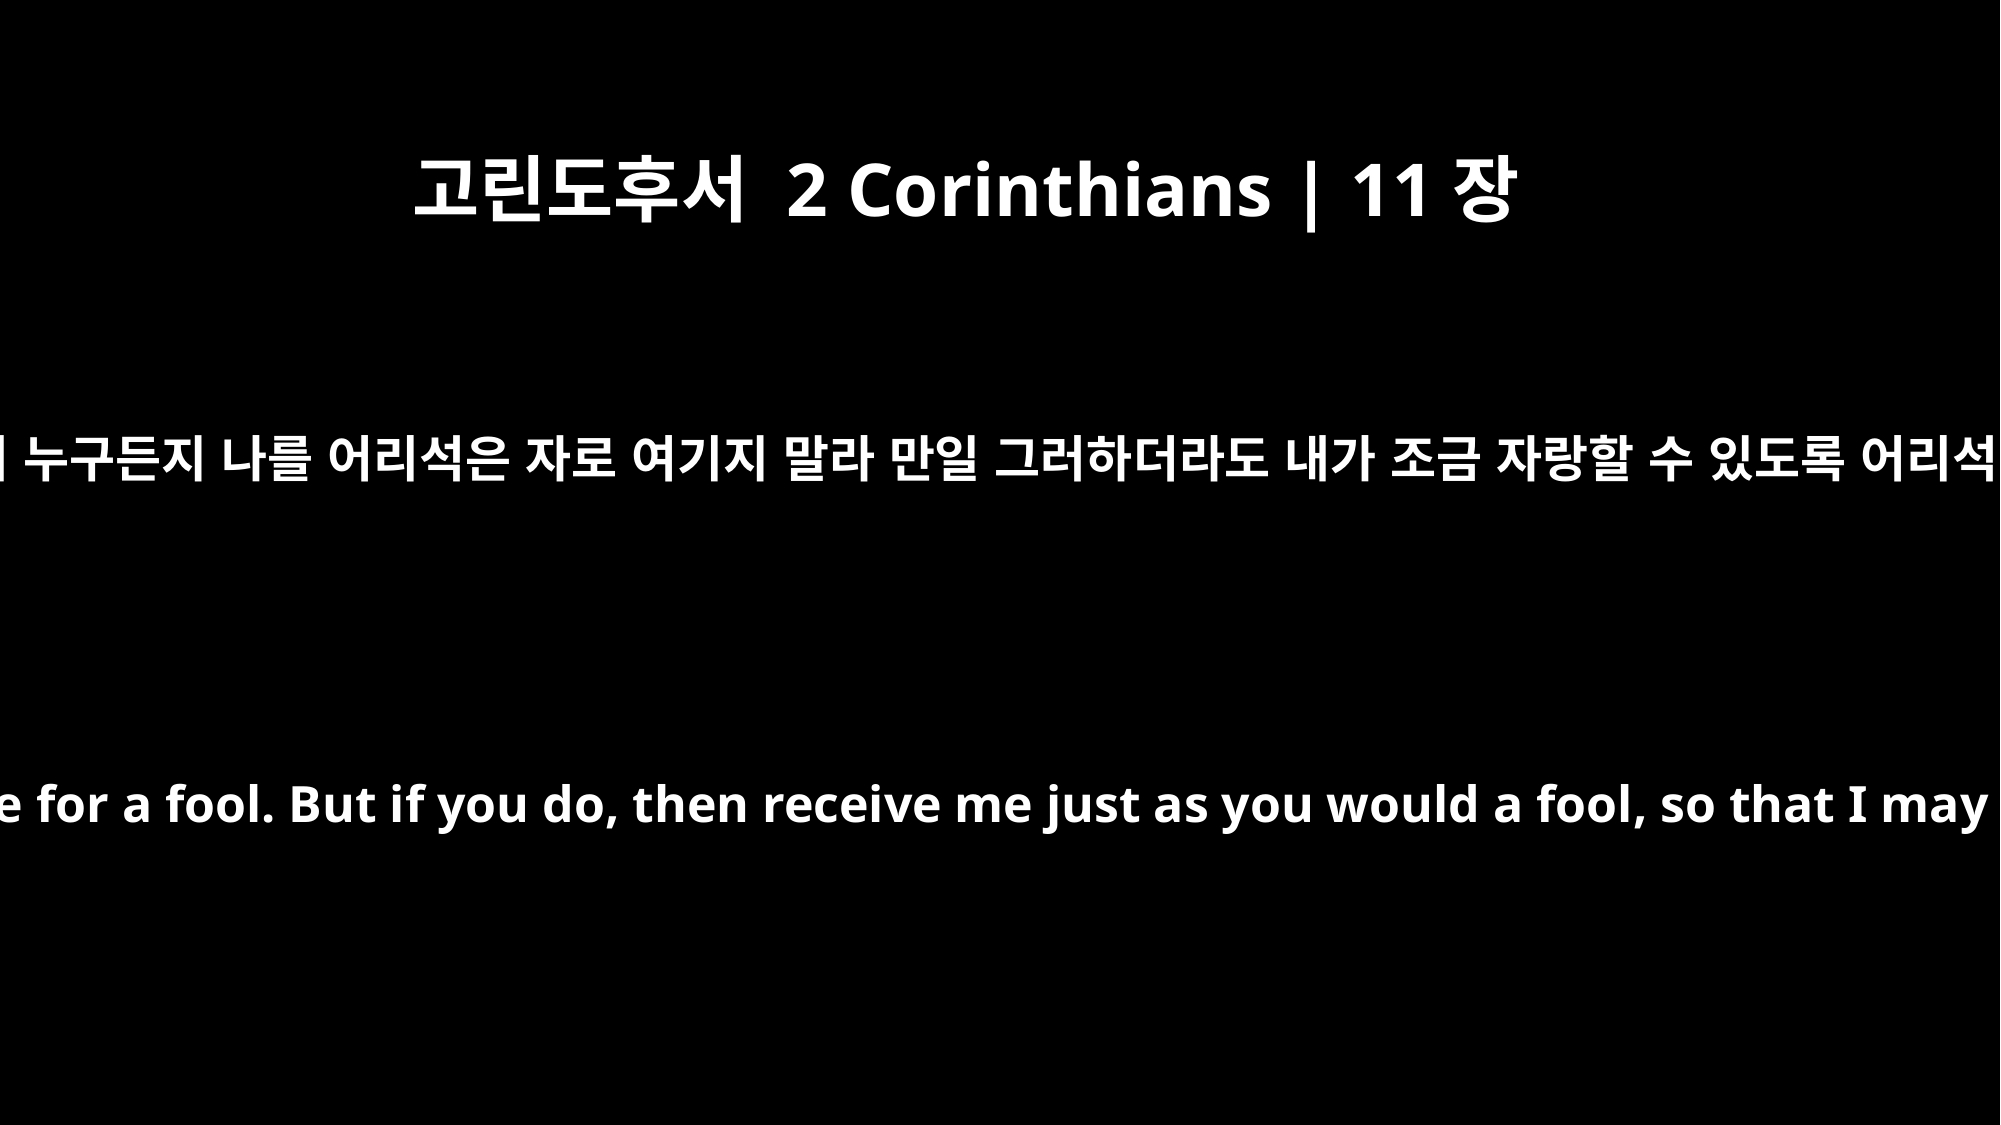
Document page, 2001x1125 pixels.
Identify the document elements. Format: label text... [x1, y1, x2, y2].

text_box 고린도후서 2 Corinthians | 11장 [397, 136, 1535, 239]
text_box 16 내가 다시 말하노니 누구든지 나를 어리석은 자로 여기지 말라 만일 그러하더라도 내가 조금 자랑할 수 있도록 어리석은 자로 받으라 [0, 359, 2000, 495]
text_box I repeat: Let no one take me for a fool. But if you do, then receive me just as you would a fool, so that I may do a little boasting. [0, 764, 2000, 840]
